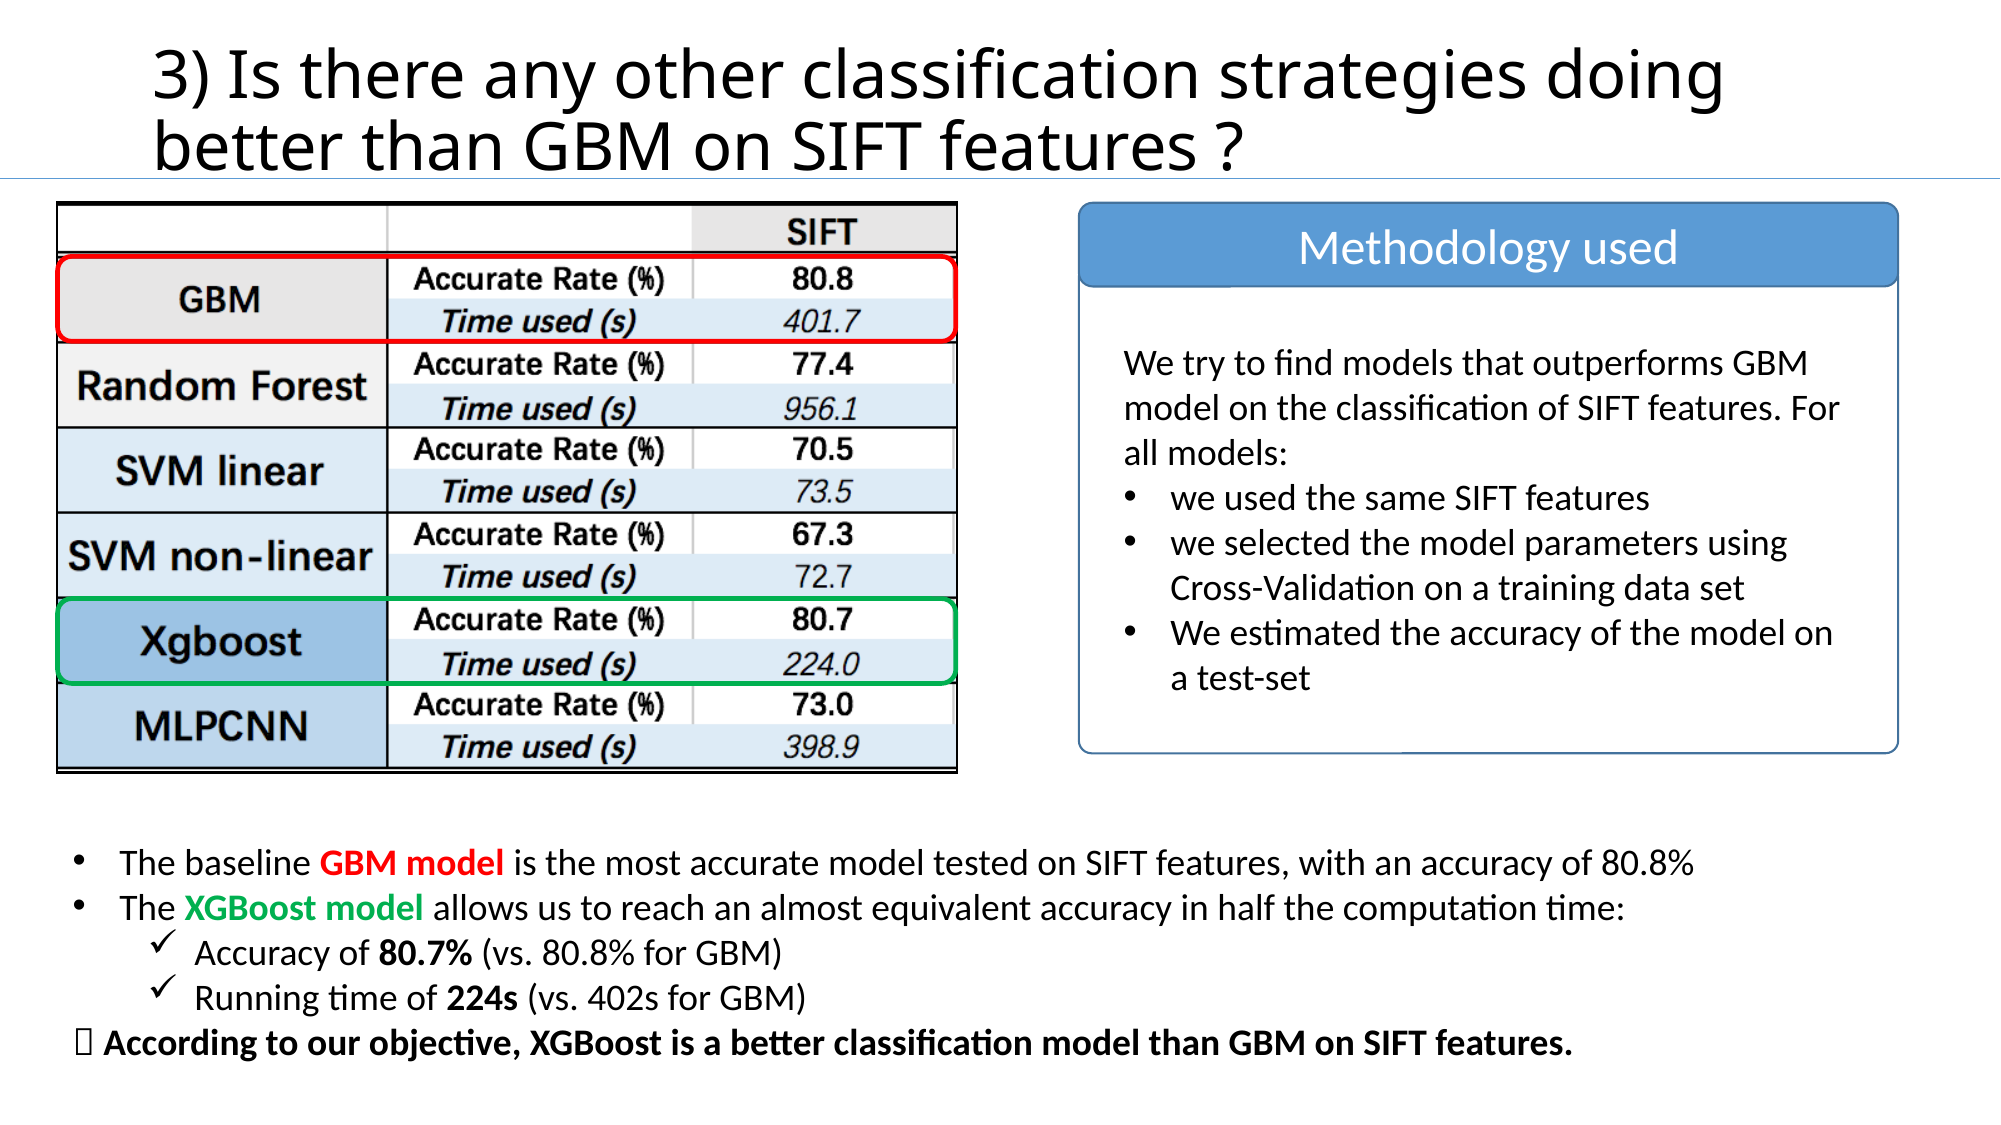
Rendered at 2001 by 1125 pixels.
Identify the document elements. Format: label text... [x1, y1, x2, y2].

text_box The baseline GBM model is the most accurate model tested on SIFT features, with an accuracy of 80.8% The XGBoost model allows us to reach an almost equivalent accuracy in half the computation time: Accuracy of 80.7% (vs. 80.8% for GBM) Running time of 224s (vs. 402s for GBM)  According to our objective, XGBoost is a better classification model than GBM on SIFT features. [57, 830, 1897, 1125]
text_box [1078, 202, 1899, 754]
title 3) Is there any other classification strategies doing better than GBM on SIFT features ? [137, 4, 1863, 178]
title 3) Is there any other classification strategies doing better than GBM on SIFT features ? [137, 179, 1863, 222]
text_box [57, 202, 956, 772]
